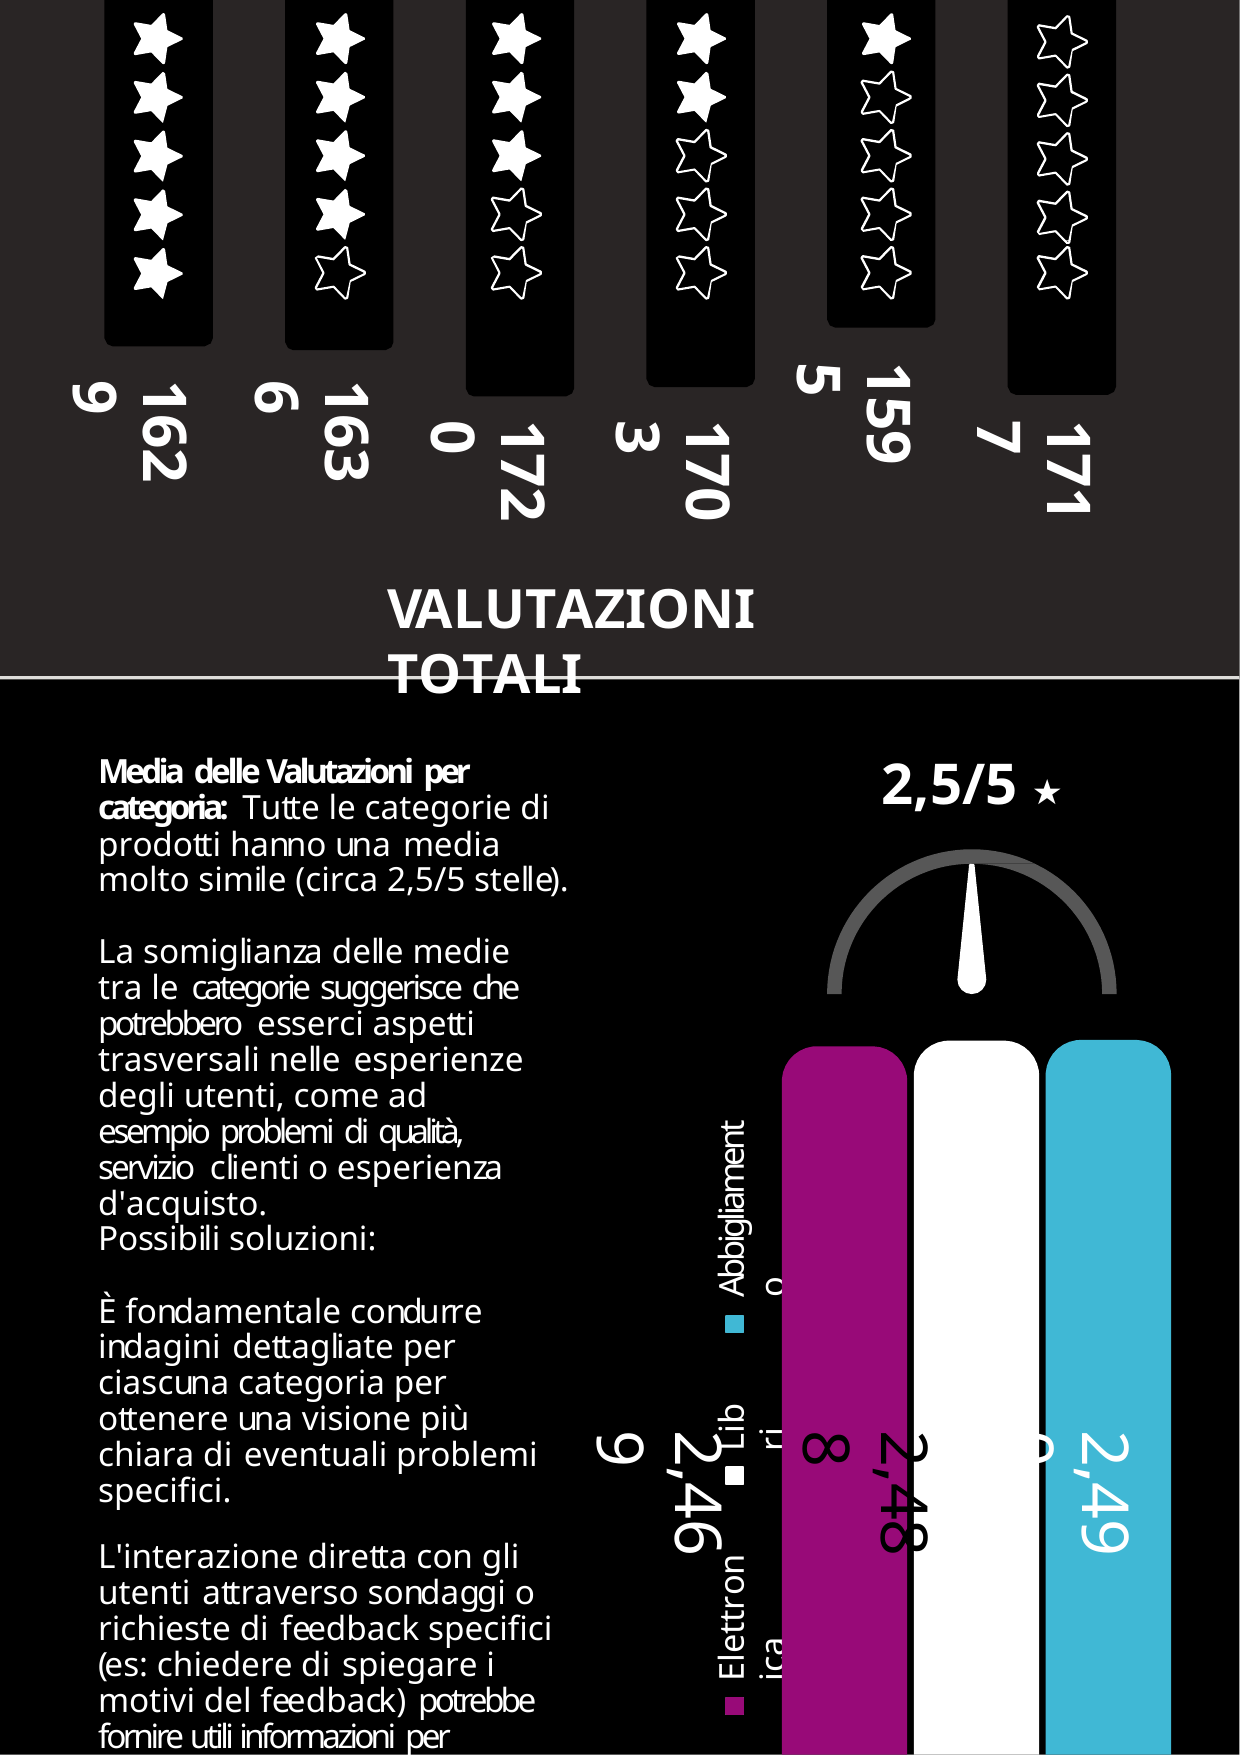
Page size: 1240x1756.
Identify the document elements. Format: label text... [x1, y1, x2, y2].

text_box Elettronica [710, 1546, 761, 1684]
picture [725, 1697, 744, 1716]
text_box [781, 1039, 1172, 1755]
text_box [0, 0, 1240, 680]
text_box 2,5/5 ★ [879, 745, 1067, 816]
text_box Media delle Valutazioni per categoria: Tutte le categorie di prodotti hanno una media molto simile (circa 2,5/5 stelle). La somiglianza delle medie tra le categorie suggerisce che potrebbero esserci aspetti trasversali nelle esperienze degli utenti, come ad esempio problemi di qualità, servizio clienti o esperienza d'acquisto. Possibili soluzioni: È fondamentale condurre indagini dettagliate per ciascuna categoria per ottenere una visione più chiara di eventuali problemi specifici. L'interazione diretta con gli utenti attraverso sondaggi o richieste di feedback specifici (es: chiedere di spiegare i motivi del feedback) potrebbe fornire utili informazioni per migliorare qualità di prodotti o servizi, e portare quindi a una media di valutazioni più alta. [96, 747, 584, 1756]
text_box Abbigliamento [710, 1117, 761, 1300]
picture [725, 1314, 744, 1333]
title VALUTAZIONI TOTALI [385, 688, 837, 868]
text_box Libri [710, 1394, 761, 1454]
picture [725, 1466, 744, 1485]
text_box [826, 849, 1117, 995]
